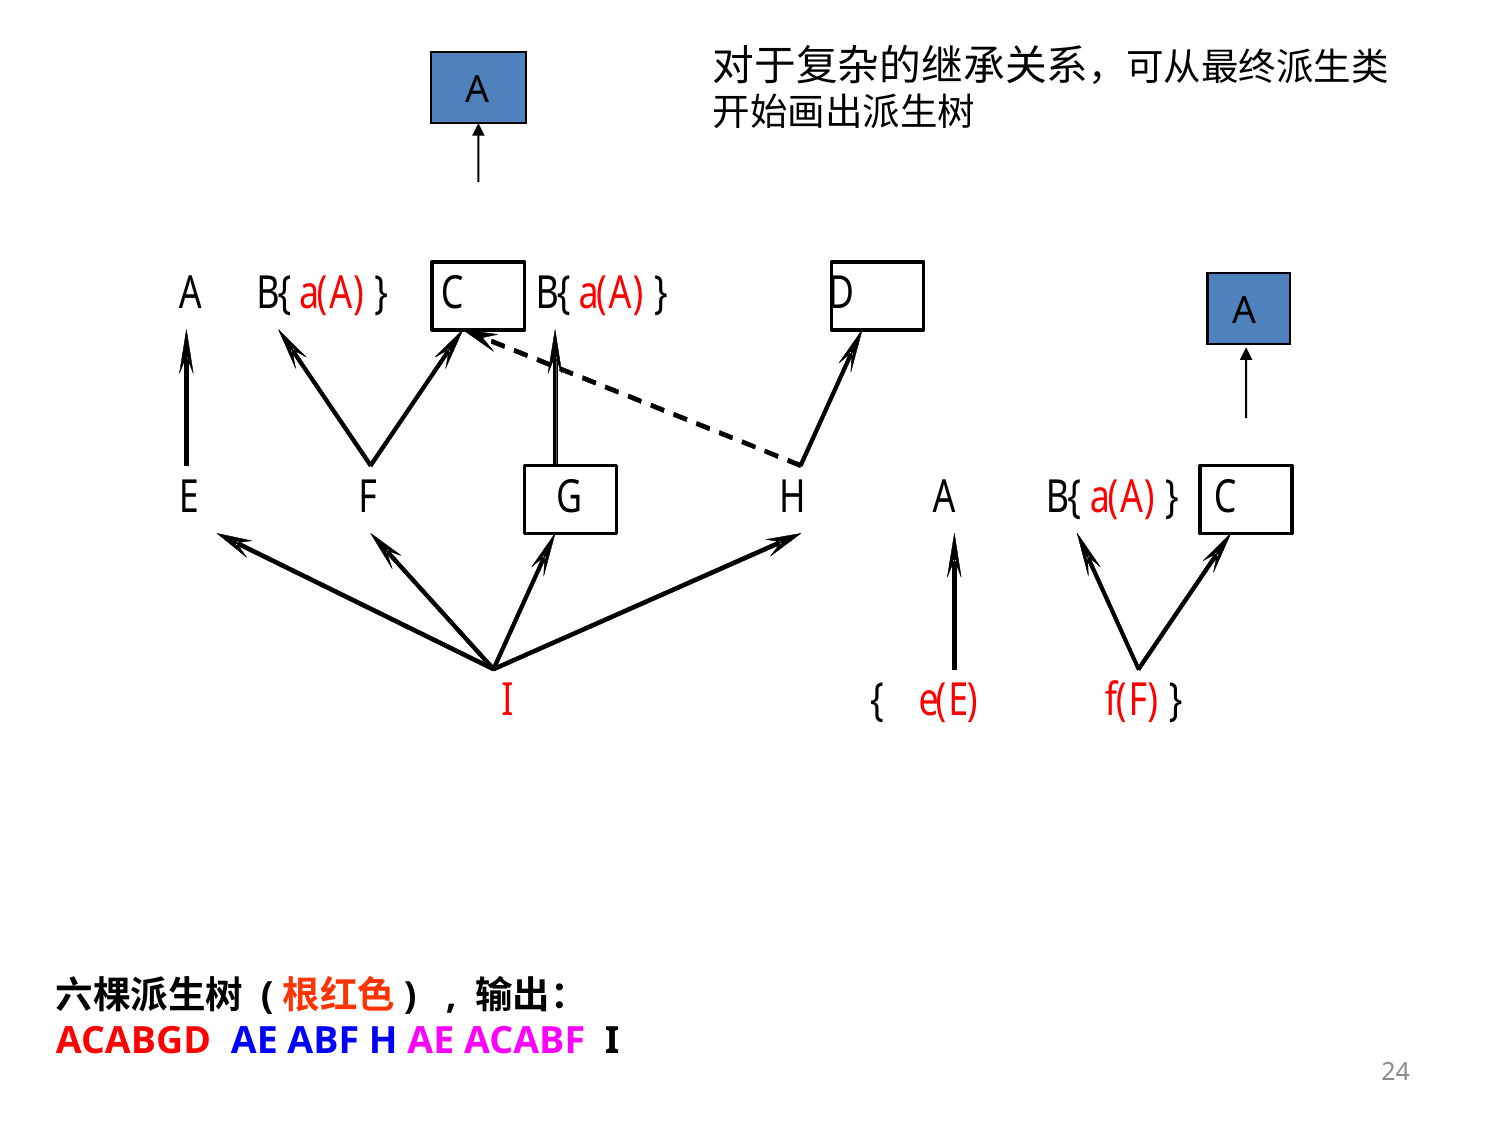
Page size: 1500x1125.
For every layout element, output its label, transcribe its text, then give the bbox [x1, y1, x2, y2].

text_box 对于复杂的继承关系，可从最终派生类 开始画出派生树 [697, 31, 1404, 141]
slide_number 24 [1074, 1042, 1425, 1103]
text_box 六棵派生树 (根红色) , 输出： ACABGD AE ABF H AE ACABF I [41, 964, 1304, 1069]
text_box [124, 51, 1326, 752]
